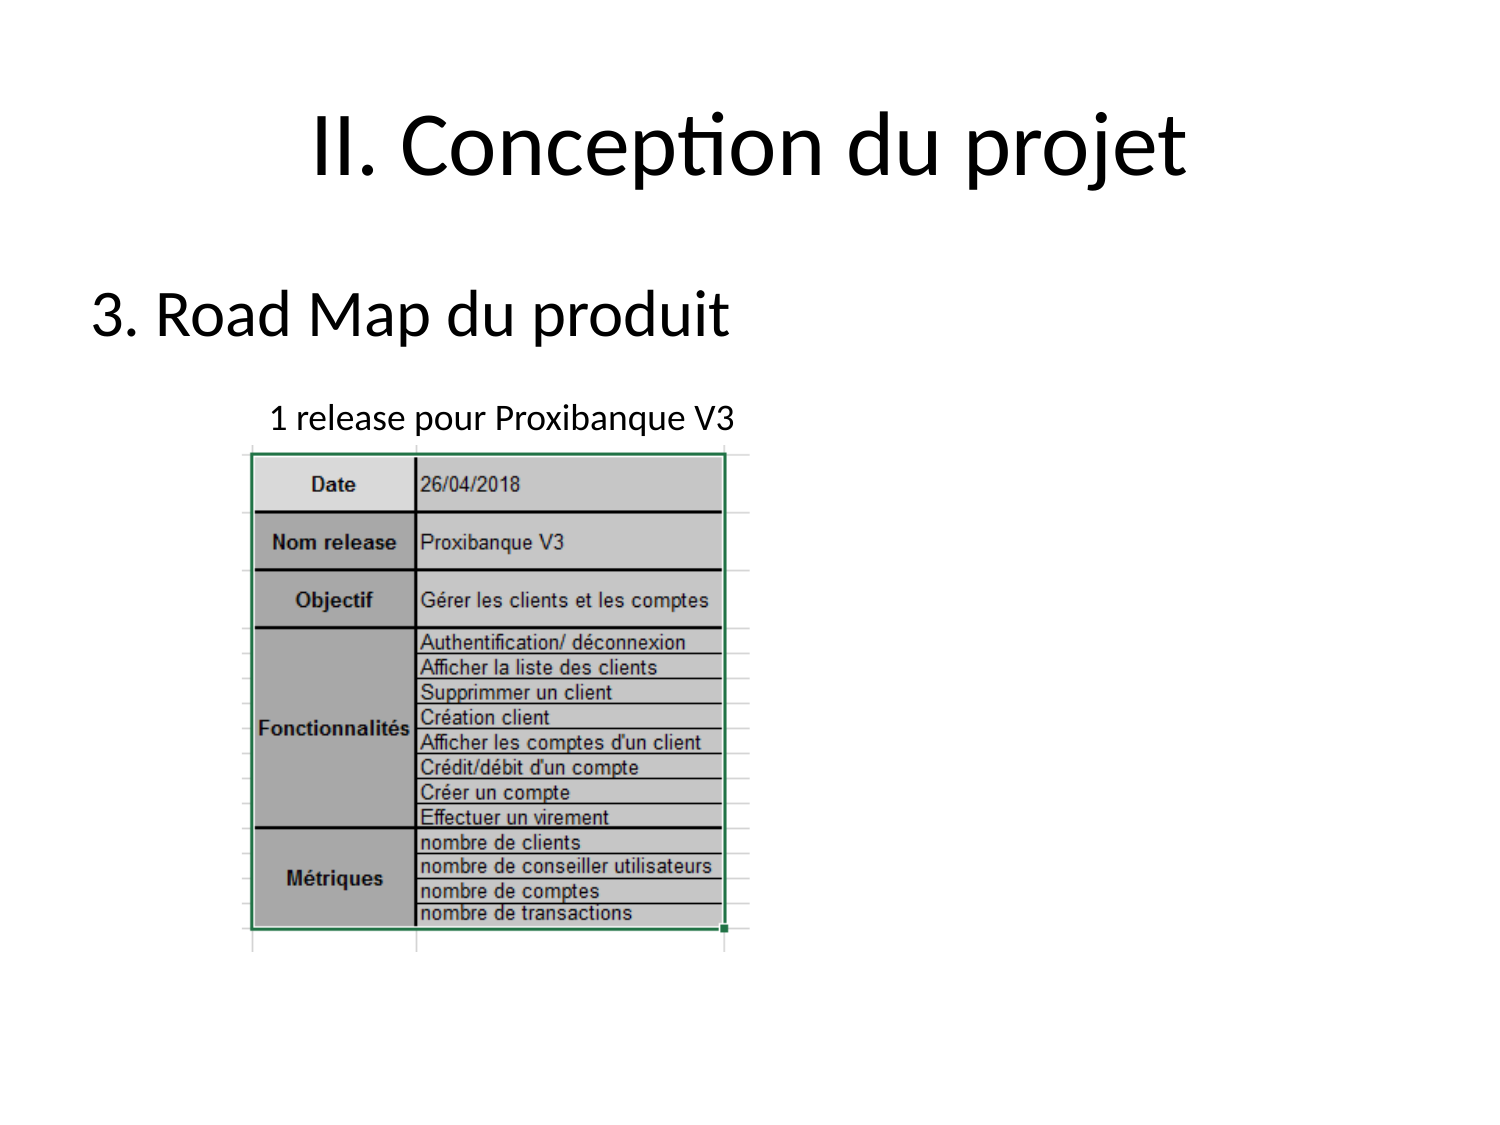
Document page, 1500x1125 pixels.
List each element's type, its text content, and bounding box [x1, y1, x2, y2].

picture [241, 445, 750, 952]
text_box 1 release pour Proxibanque V3 [253, 385, 963, 445]
title II. Conception du projet [75, 45, 1425, 233]
list 3. Road Map du produit [75, 262, 1425, 1005]
